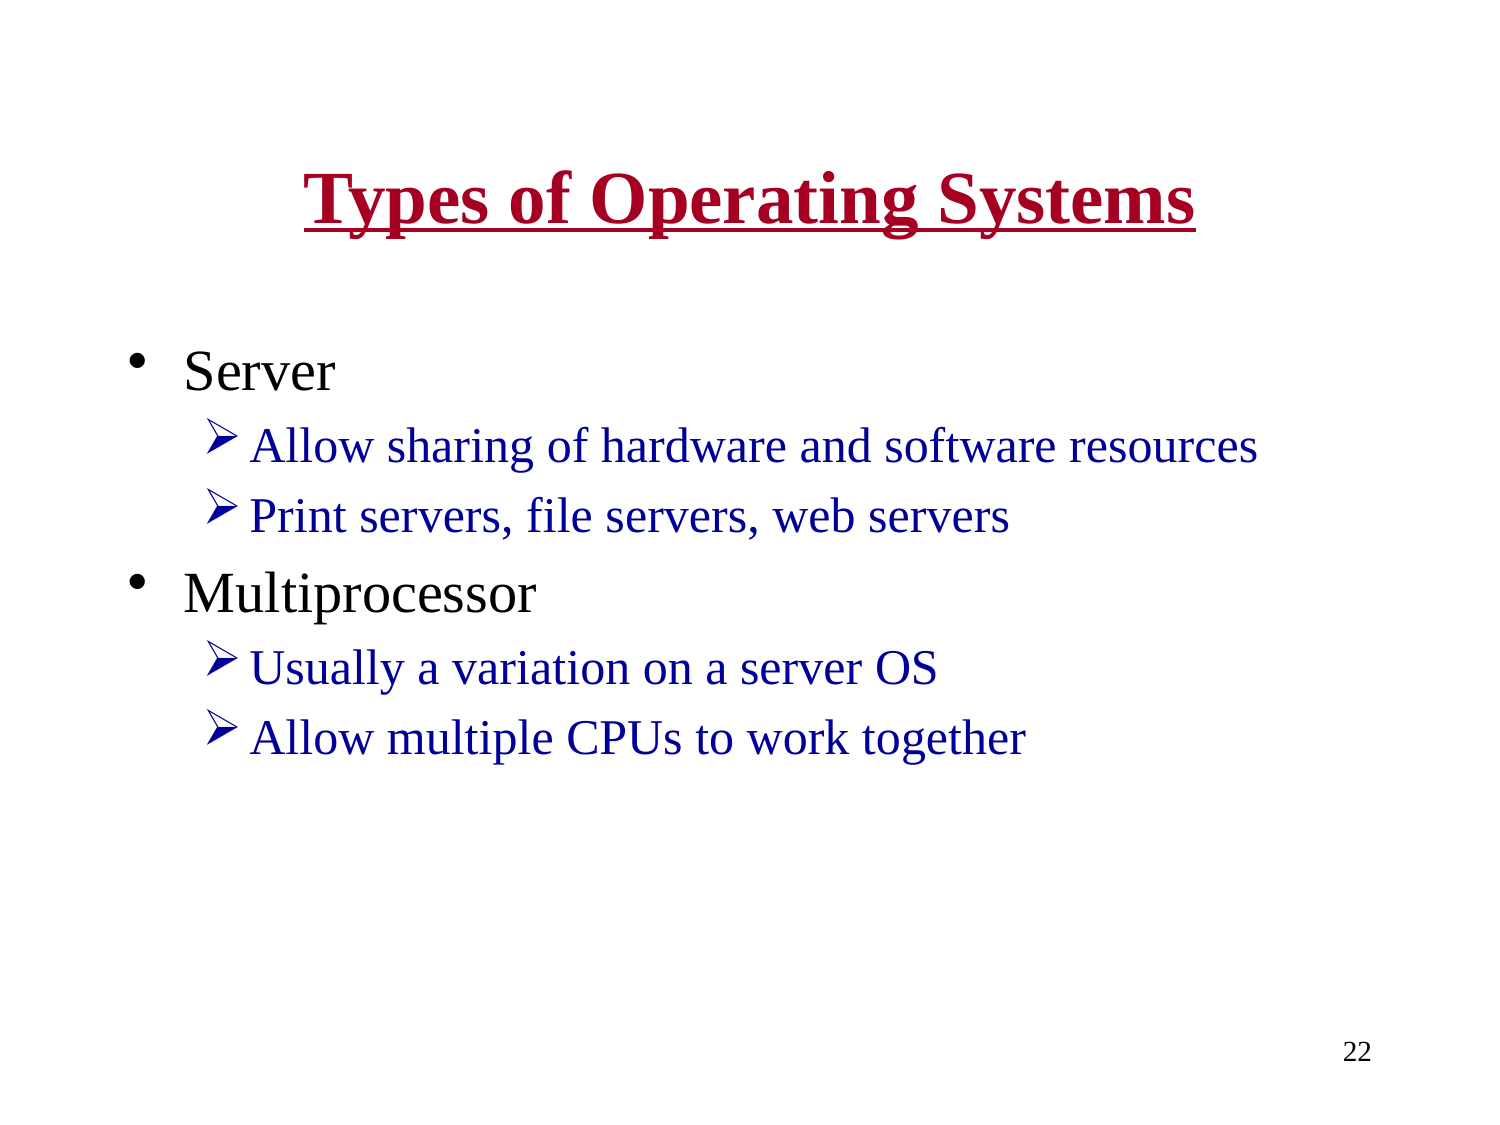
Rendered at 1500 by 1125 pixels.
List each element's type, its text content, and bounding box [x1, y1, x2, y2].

list Server Allow sharing of hardware and software resources Print servers, file servers, web servers Multiprocessor Usually a variation on a server OS Allow multiple CPUs to work together [112, 324, 1388, 1000]
title Types of Operating Systems [112, 99, 1388, 288]
slide_number 22 [1074, 1025, 1388, 1100]
